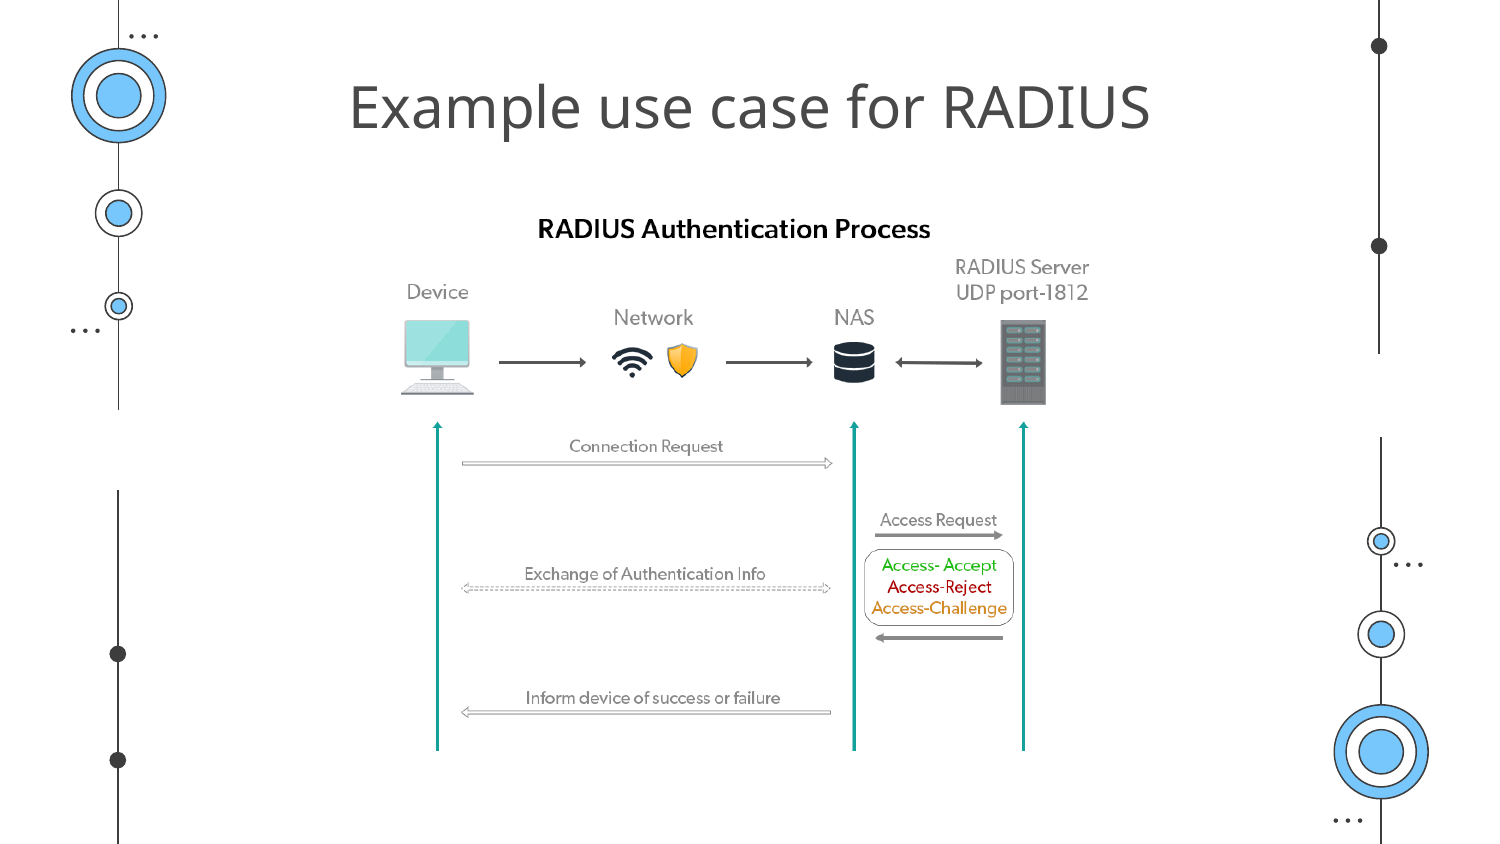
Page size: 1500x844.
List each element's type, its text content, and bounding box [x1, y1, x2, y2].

picture [349, 190, 1119, 789]
title Example use case for RADIUS [299, 55, 1201, 150]
